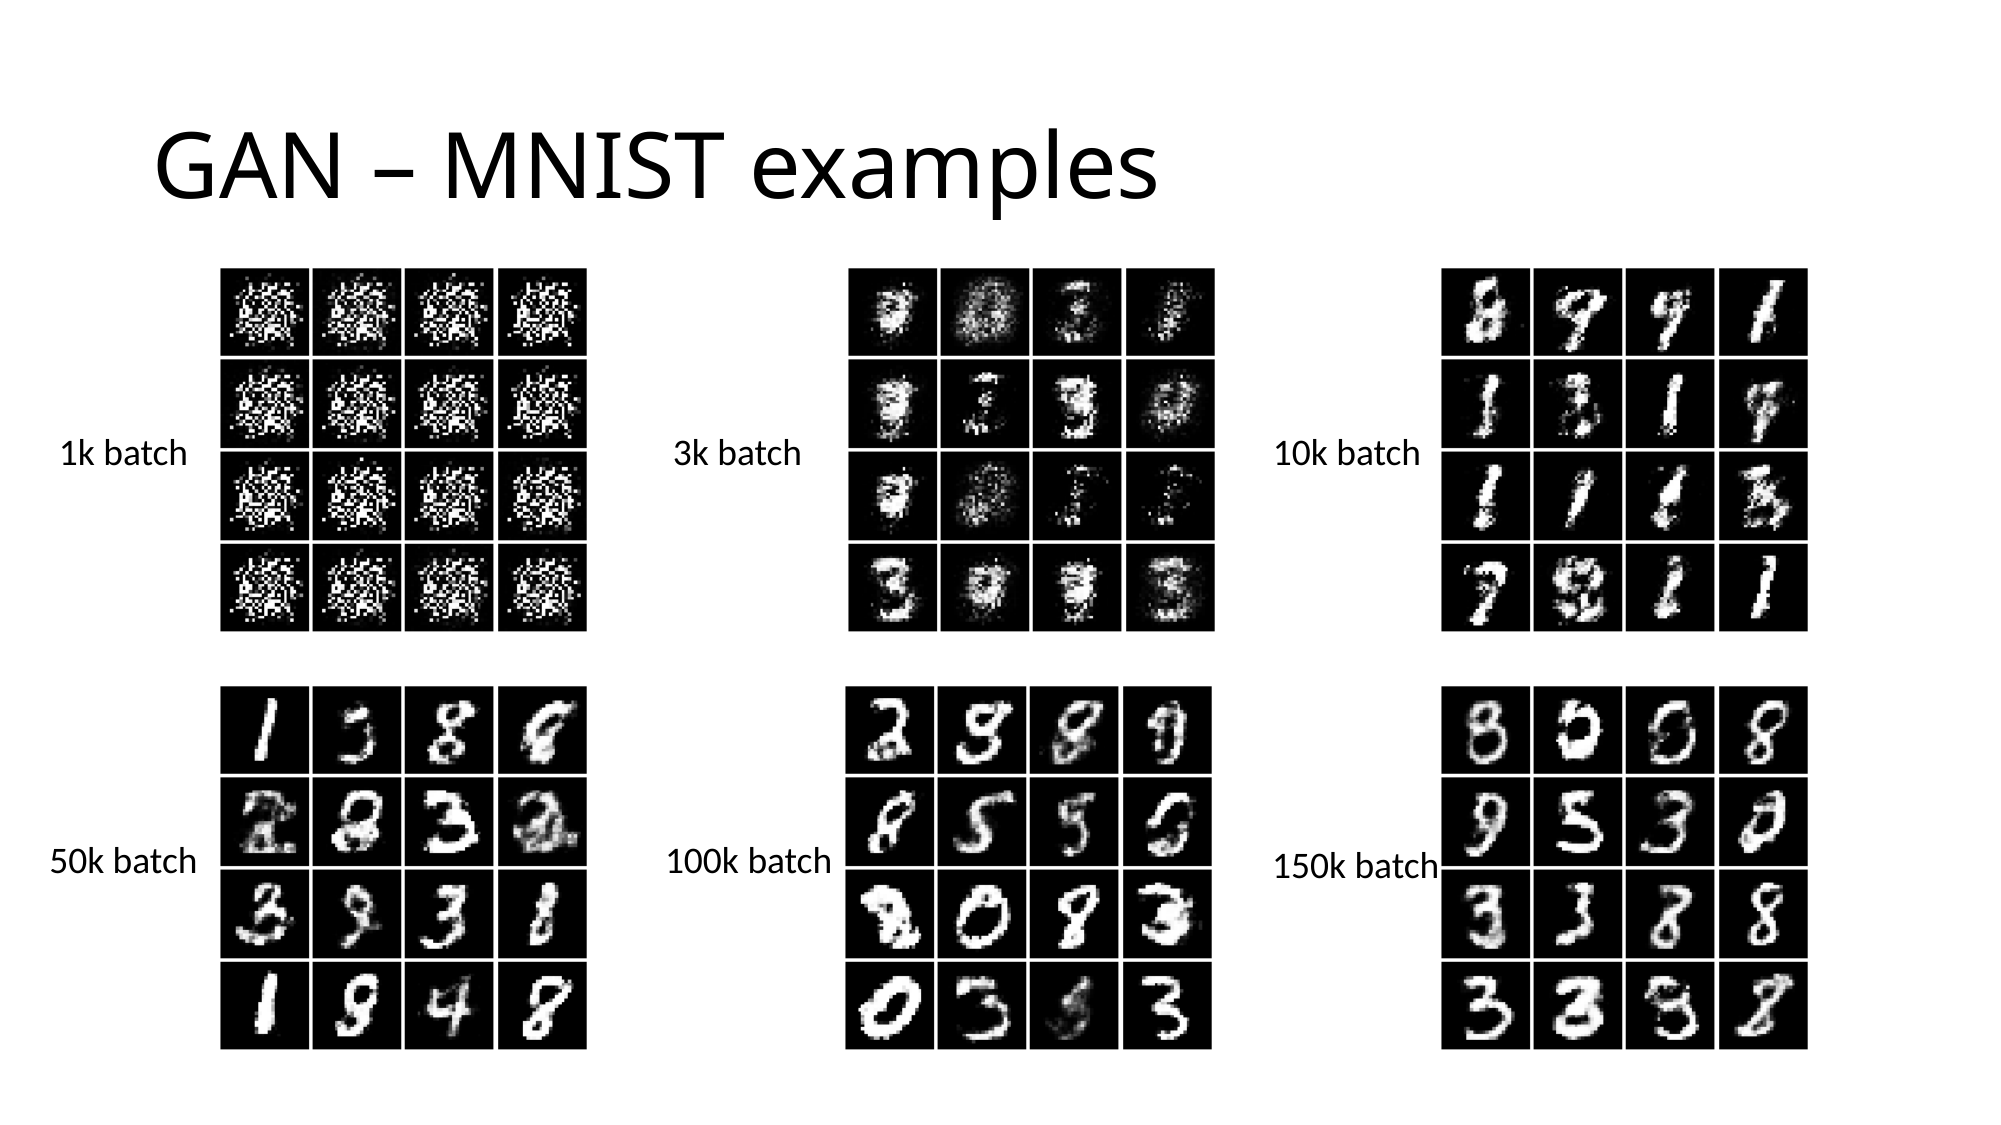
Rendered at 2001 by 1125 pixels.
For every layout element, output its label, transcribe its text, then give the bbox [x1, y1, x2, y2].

text_box 3k batch [658, 420, 818, 481]
text_box 100k batch [650, 828, 829, 889]
text_box 50k batch [34, 828, 204, 889]
text_box 1k batch [44, 420, 204, 481]
picture [829, 671, 1226, 1066]
text_box 10k batch [1258, 420, 1425, 481]
picture [204, 671, 601, 1066]
title GAN – MNIST examples [137, 59, 1863, 278]
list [204, 253, 601, 648]
text_box 150k batch [1257, 833, 1425, 894]
picture [832, 253, 1229, 648]
picture [1425, 671, 1822, 1066]
picture [1425, 253, 1822, 648]
